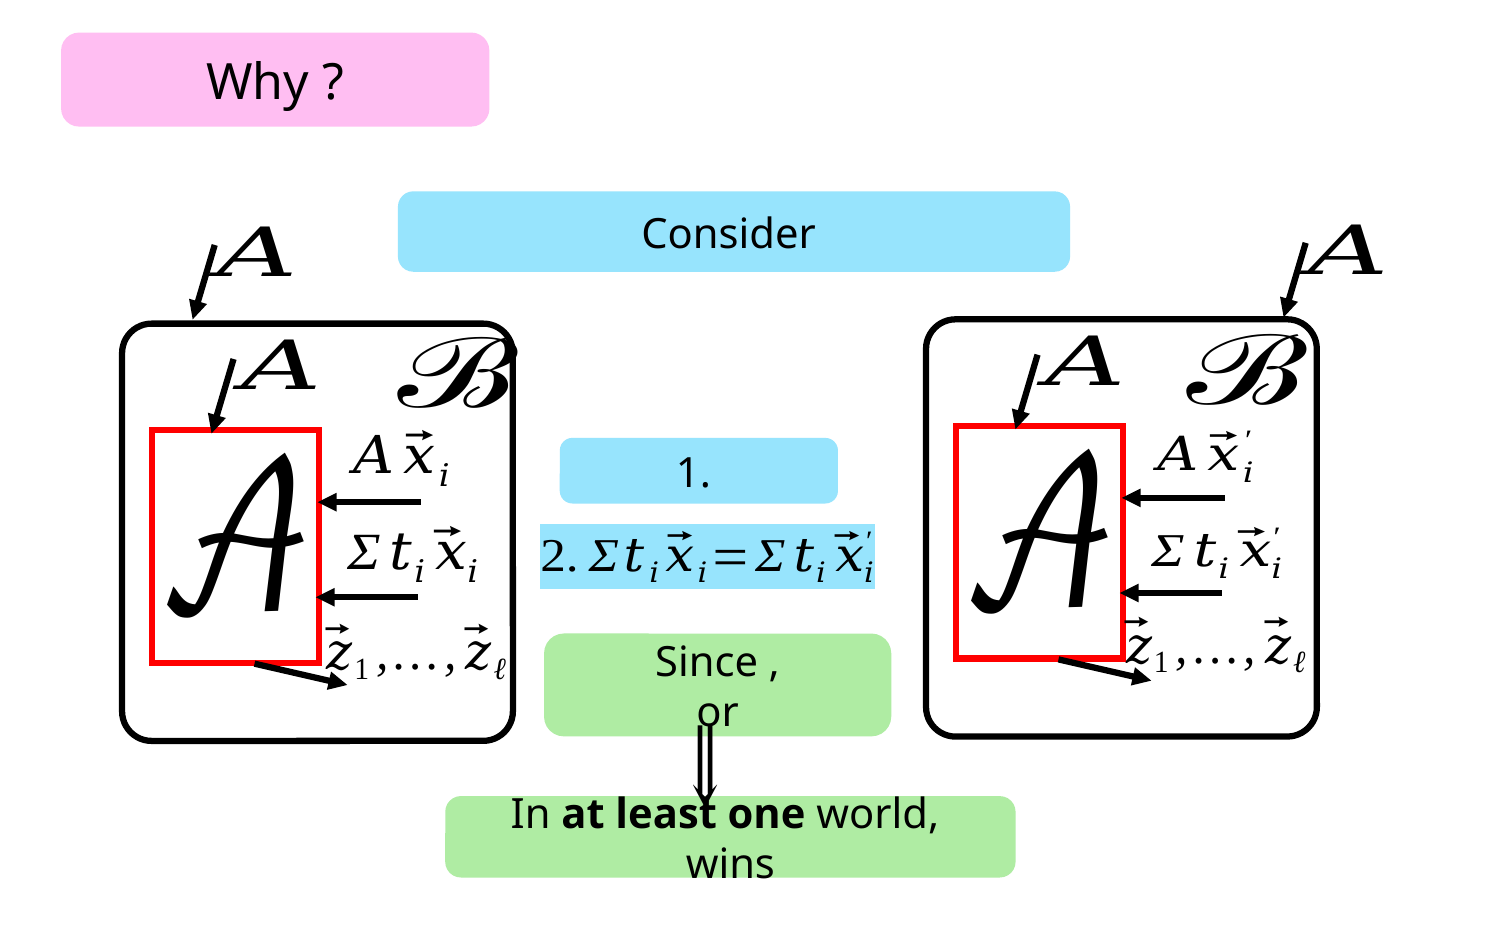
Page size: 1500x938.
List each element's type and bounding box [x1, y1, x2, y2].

text_box [1058, 658, 1152, 682]
text_box [254, 663, 348, 686]
text_box [924, 317, 1319, 739]
text_box [192, 244, 216, 320]
text_box [120, 322, 515, 743]
text_box [211, 358, 235, 434]
text_box [1283, 242, 1307, 318]
text_box [1015, 354, 1039, 430]
